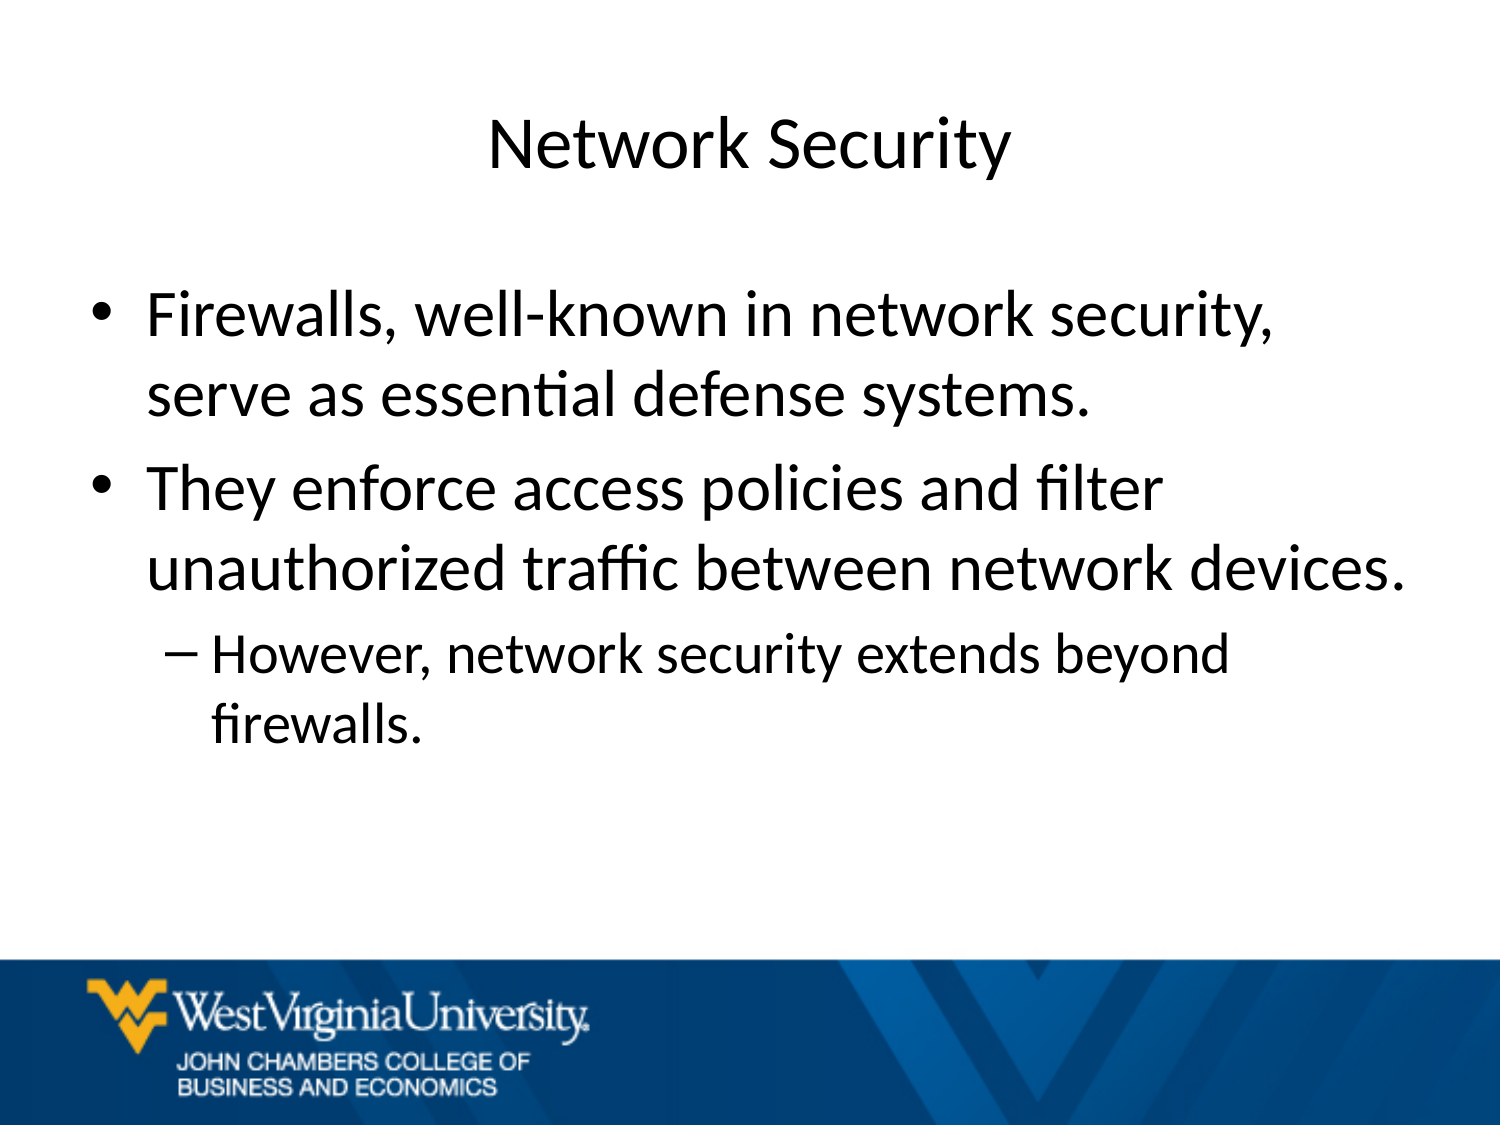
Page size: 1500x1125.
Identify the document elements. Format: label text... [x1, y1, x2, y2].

list Firewalls, well-known in network security, serve as essential defense systems. They enforce access policies and filter unauthorized traffic between network devices. However, network security extends beyond firewalls. [75, 262, 1425, 1005]
title Network Security [75, 45, 1425, 233]
picture [0, 0, 1500, 1125]
